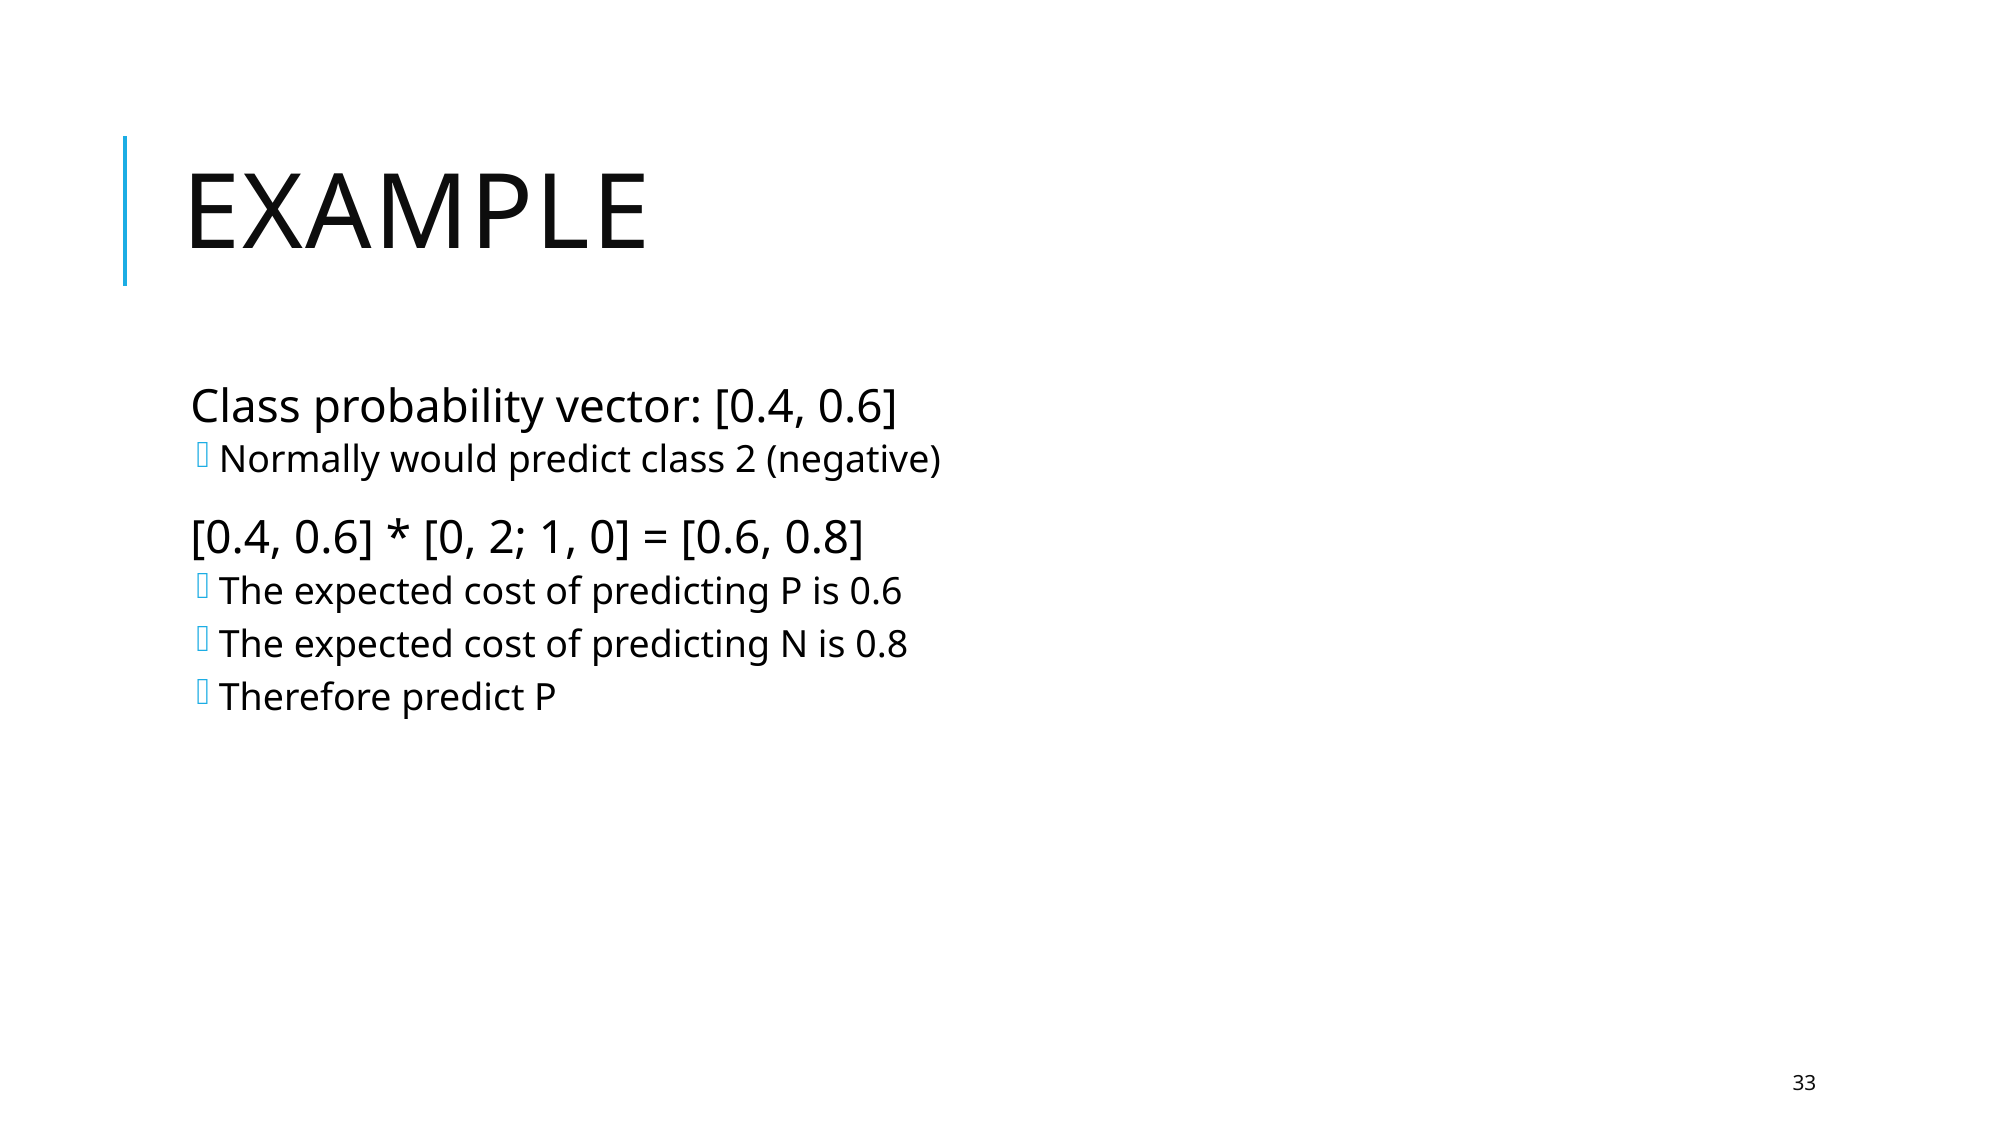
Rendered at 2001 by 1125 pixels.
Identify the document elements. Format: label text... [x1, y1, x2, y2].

title Example [168, 96, 1763, 342]
slide_number 33 [1777, 1061, 1938, 1107]
list Class probability vector: [0.4, 0.6] Normally would predict class 2 (negative) [0.4, 0.6] * [0, 2; 1, 0] = [0.6, 0.8] The expected cost of predicting P is 0.6 The expected cost of predicting N is 0.8 Therefore predict P [168, 375, 1763, 1035]
